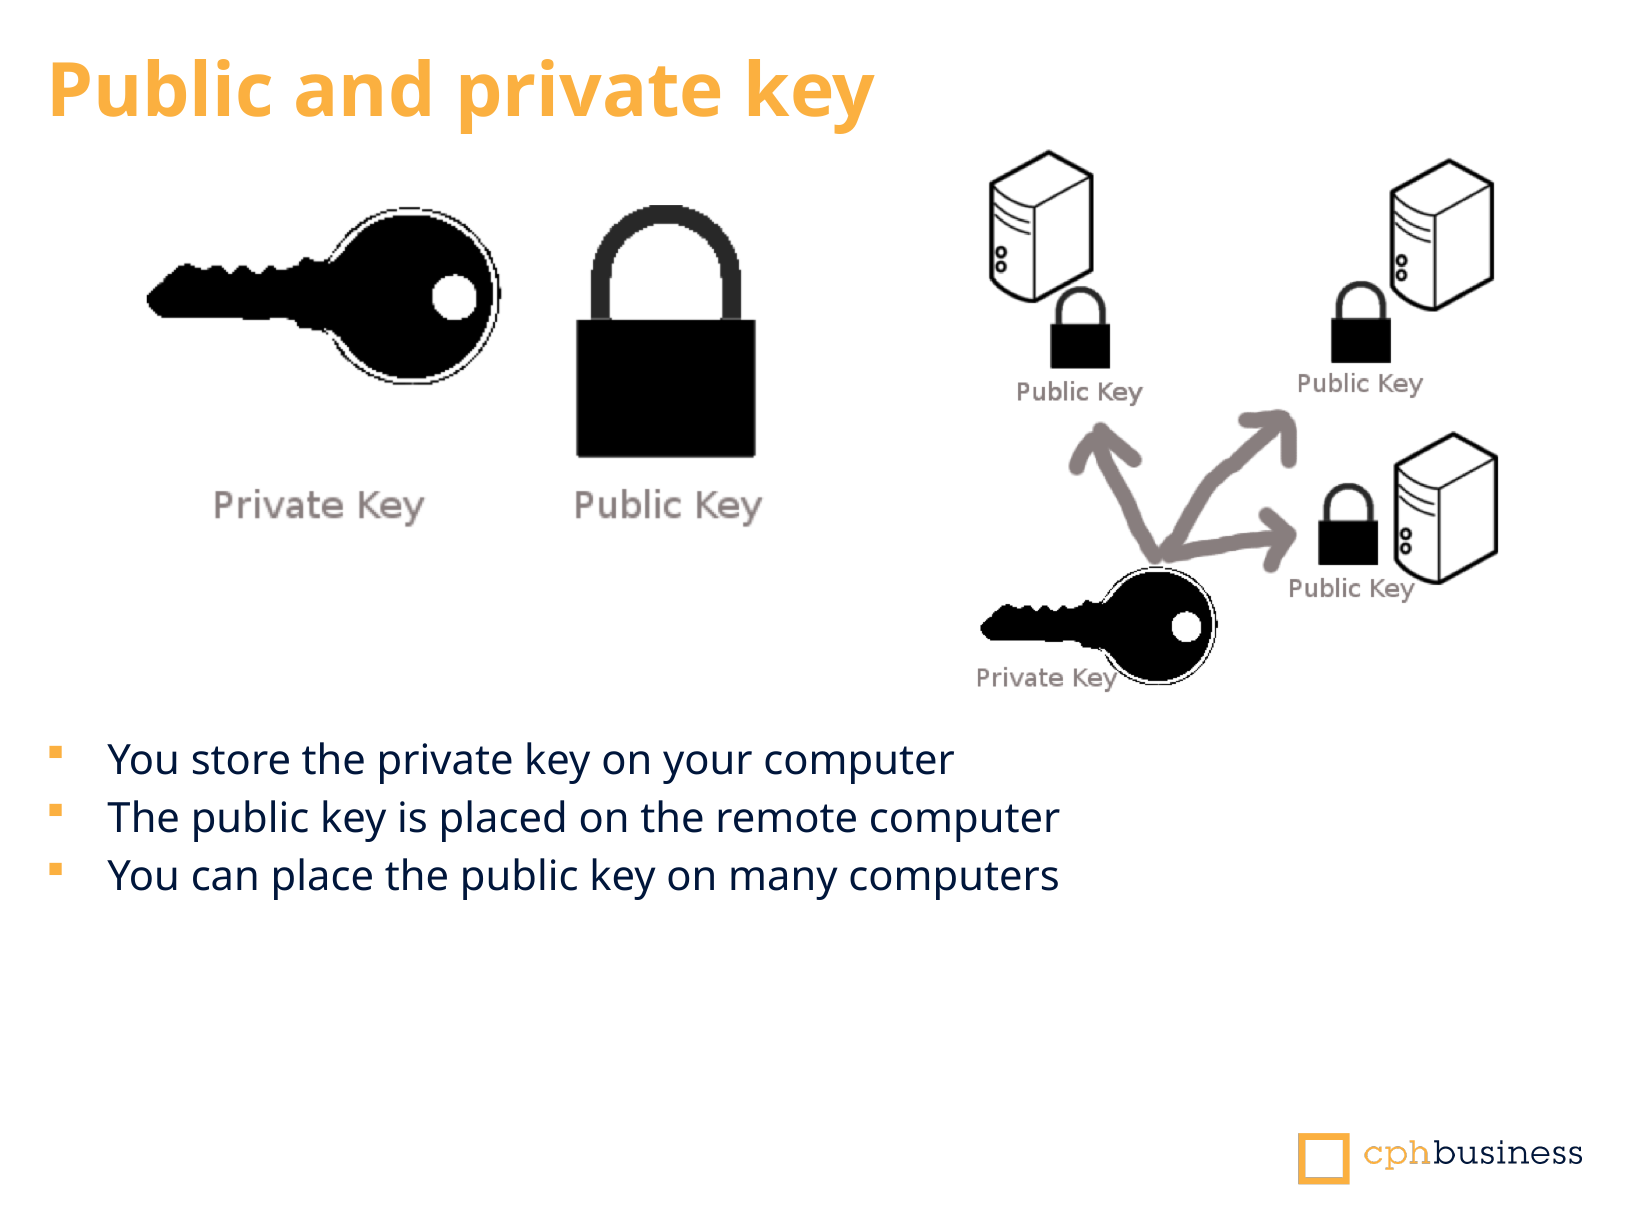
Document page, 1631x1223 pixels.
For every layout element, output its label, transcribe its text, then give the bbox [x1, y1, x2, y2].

list Public and private key [31, 33, 1607, 137]
picture [102, 178, 812, 536]
list You store the private key on your computer The public key is placed on the remote computer You can place the public key on many computers [31, 725, 1607, 1127]
picture [1247, 1082, 1631, 1223]
picture [962, 136, 1516, 698]
